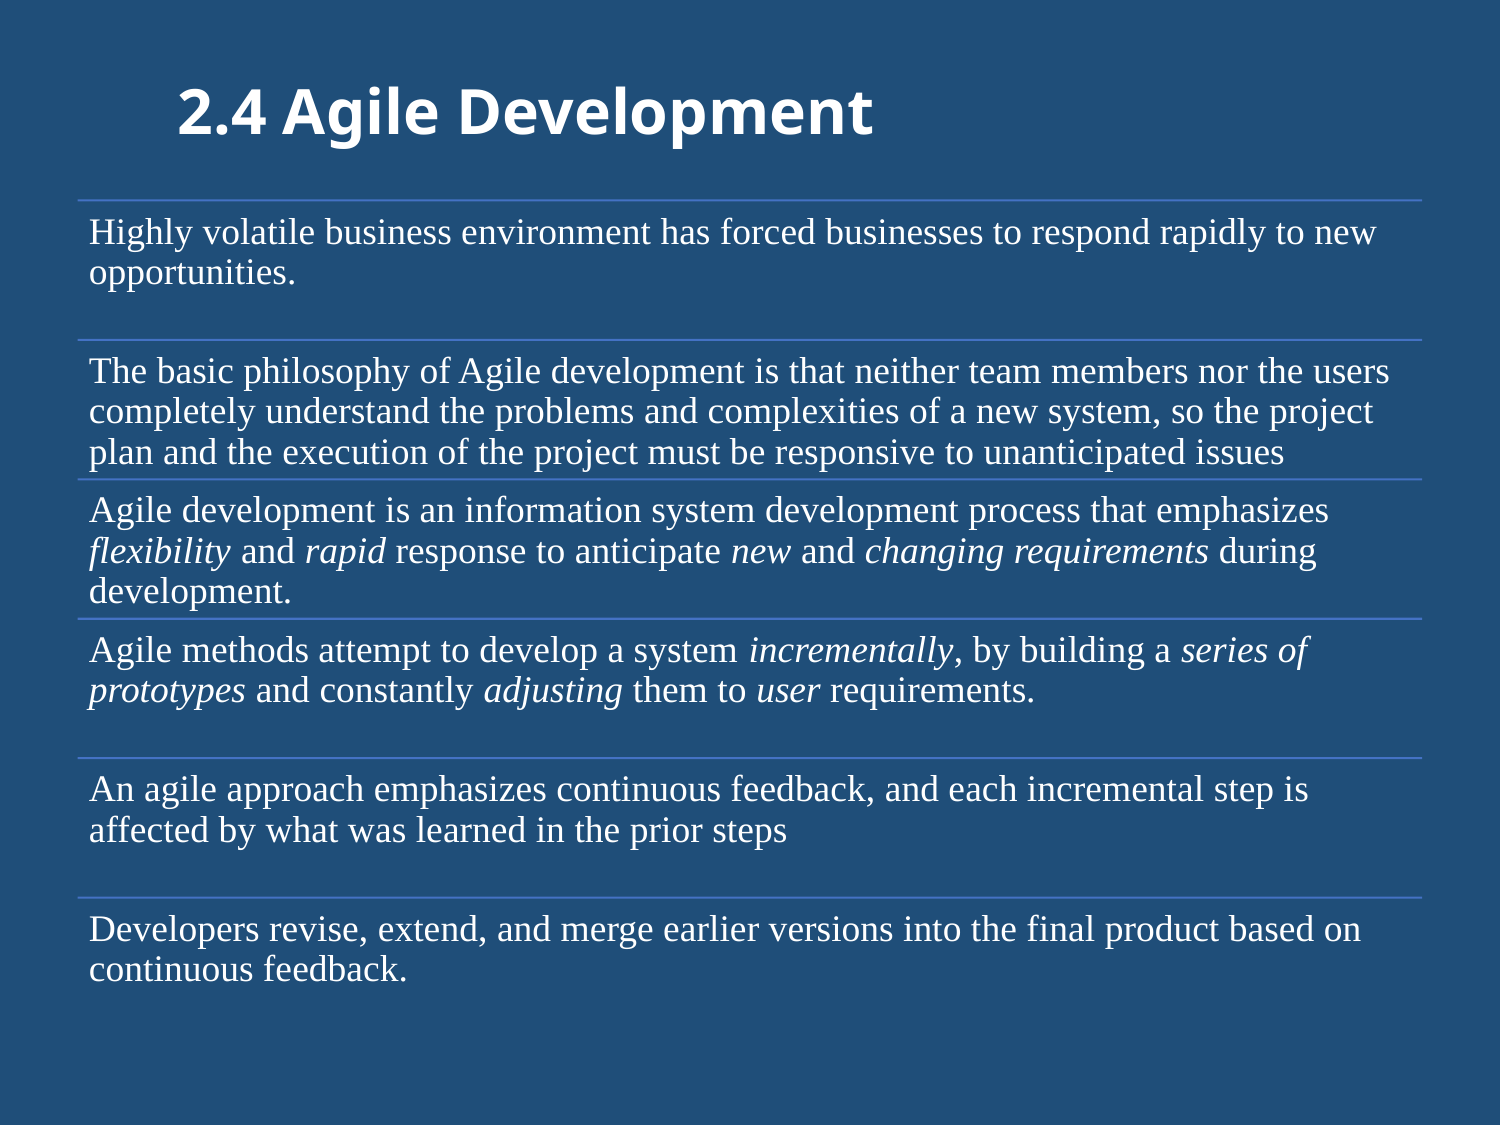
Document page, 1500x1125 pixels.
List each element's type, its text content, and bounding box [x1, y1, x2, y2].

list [77, 199, 1423, 1038]
title 2.4 Agile Development [162, 50, 1359, 179]
